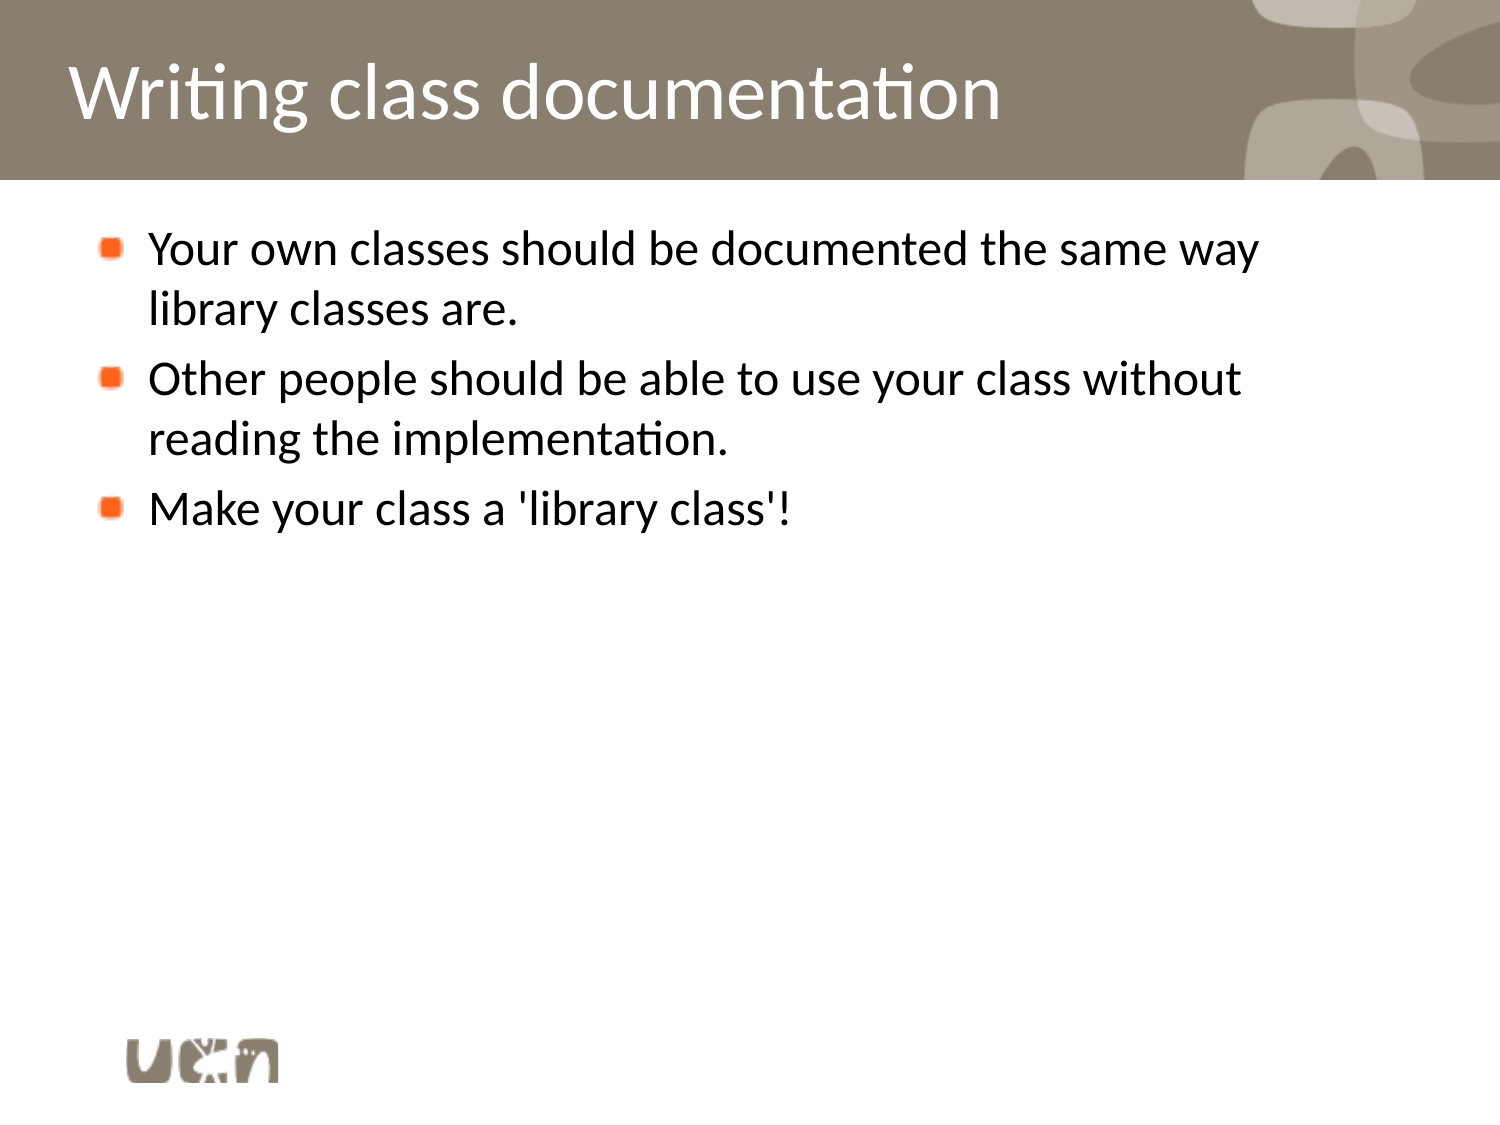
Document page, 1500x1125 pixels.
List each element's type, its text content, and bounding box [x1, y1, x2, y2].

title Writing class documentation [53, 31, 1329, 144]
list Your own classes should be documented the same way library classes are. Other people should be able to use your class without reading the implementation. Make your class a 'library class'! [76, 208, 1352, 883]
